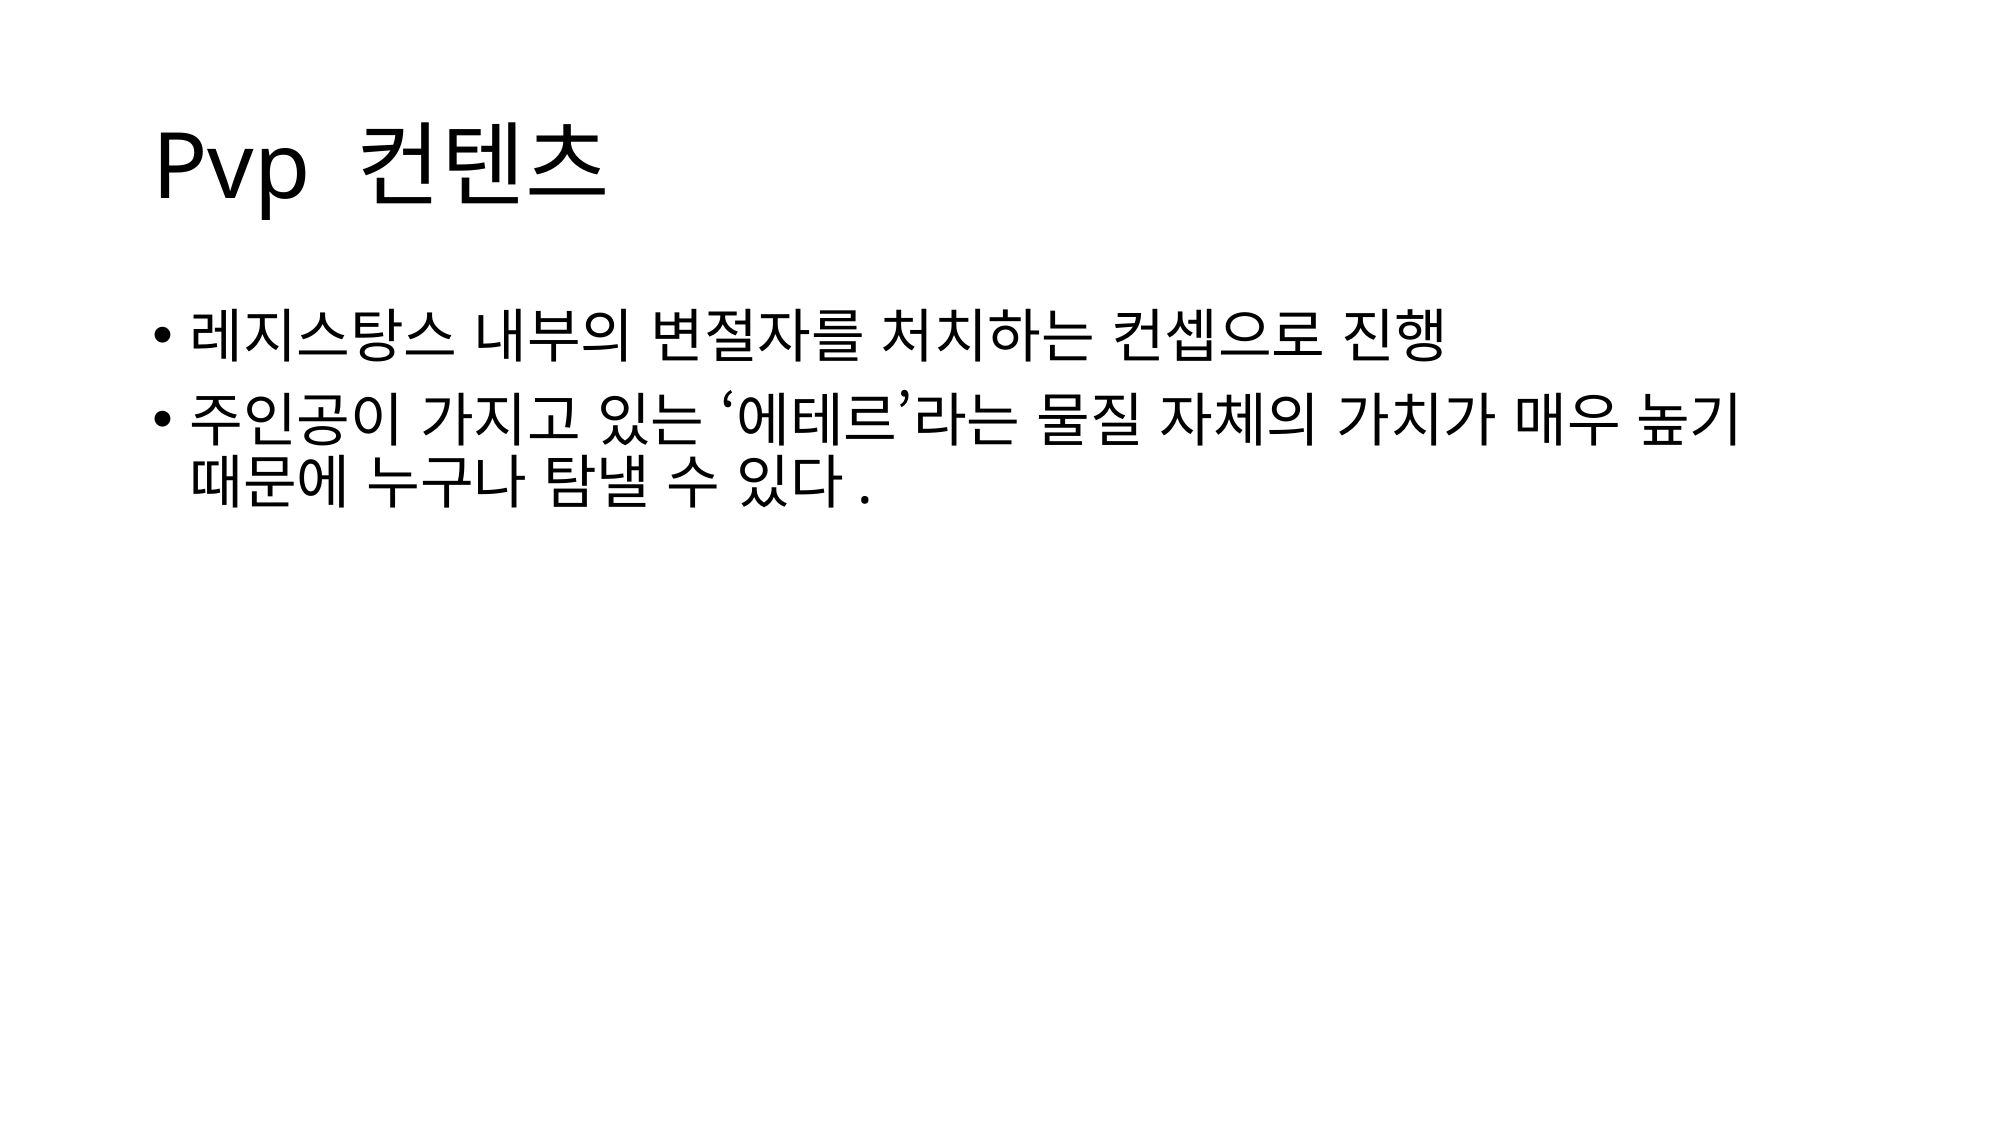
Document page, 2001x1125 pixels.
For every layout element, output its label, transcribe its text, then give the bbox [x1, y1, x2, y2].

list 레지스탕스 내부의 변절자를 처치하는 컨셉으로 진행 주인공이 가지고 있는 ‘에테르’라는 물질 자체의 가치가 매우 높기 때문에 누구나 탐낼 수 있다. [137, 299, 1863, 1014]
title Pvp 컨텐츠 [137, 59, 1863, 278]
